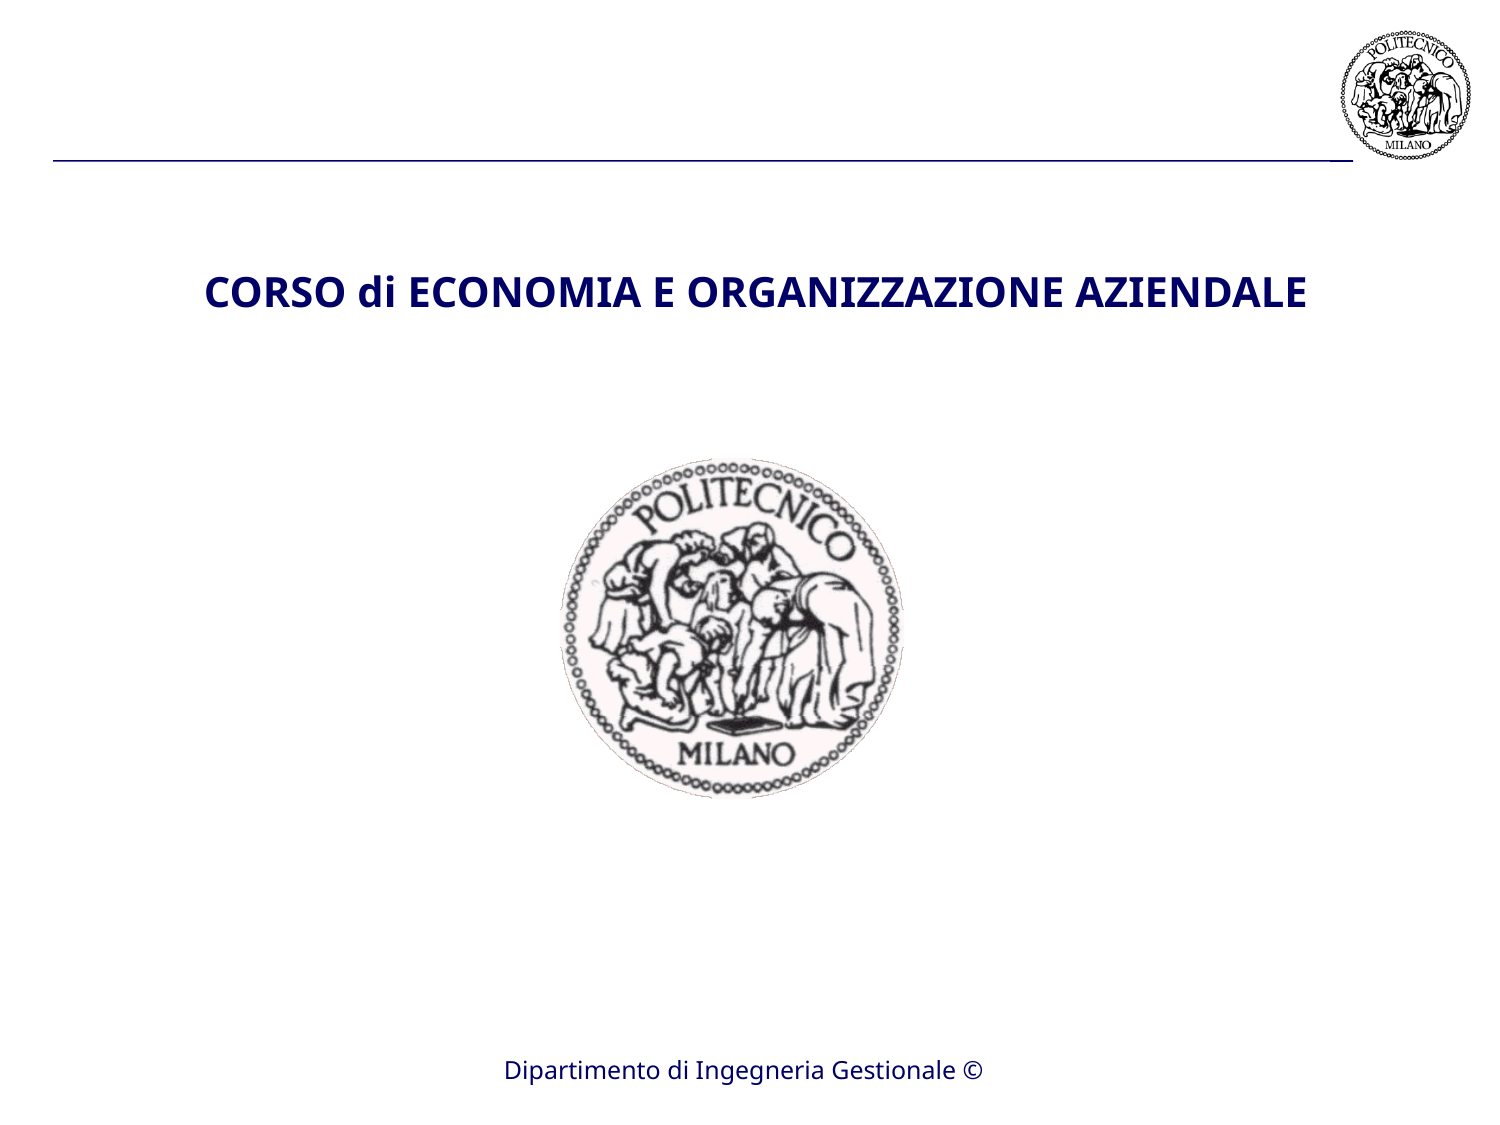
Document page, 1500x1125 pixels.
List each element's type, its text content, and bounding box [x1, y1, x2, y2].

picture [1340, 30, 1471, 160]
footer Dipartimento di Ingegneria Gestionale © [100, 1046, 1389, 1125]
picture [560, 457, 904, 799]
title CORSO di ECONOMIA E ORGANIZZAZIONE AZIENDALE [52, 113, 1460, 988]
